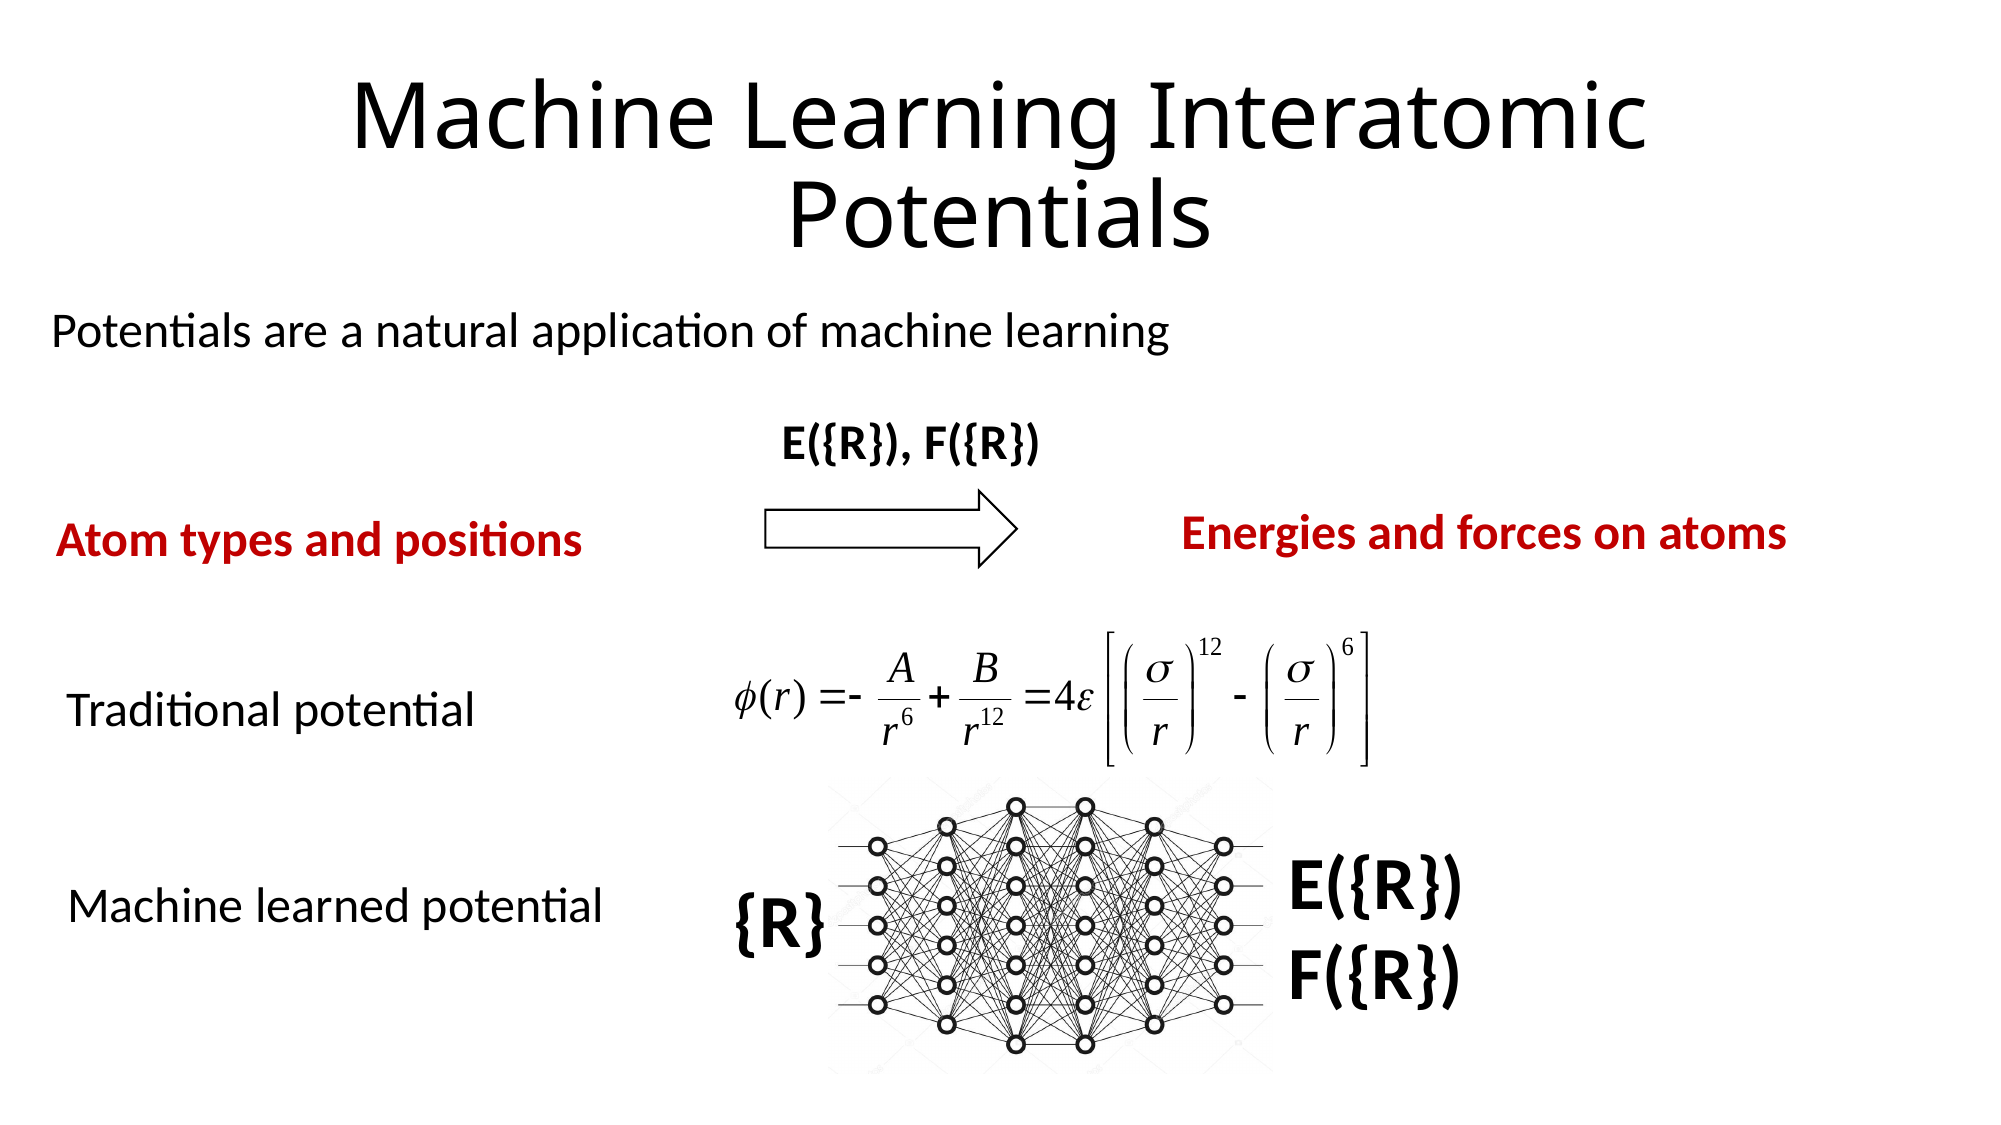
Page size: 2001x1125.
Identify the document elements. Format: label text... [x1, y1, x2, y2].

text_box E({R}) F({R}) [1273, 827, 1481, 1023]
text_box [729, 621, 1385, 778]
text_box Traditional potential [52, 669, 492, 744]
title Machine Learning Interatomic Potentials [137, 59, 1863, 278]
picture [828, 777, 1273, 1075]
text_box Atom types and positions [40, 499, 660, 574]
text_box Energies and forces on atoms [1166, 491, 1878, 567]
text_box Potentials are a natural application of machine learning [36, 290, 1194, 366]
text_box E({R}), F({R}) [766, 401, 1056, 477]
text_box {R} [718, 865, 828, 971]
text_box Machine learned potential [52, 865, 620, 941]
text_box [764, 488, 1019, 570]
